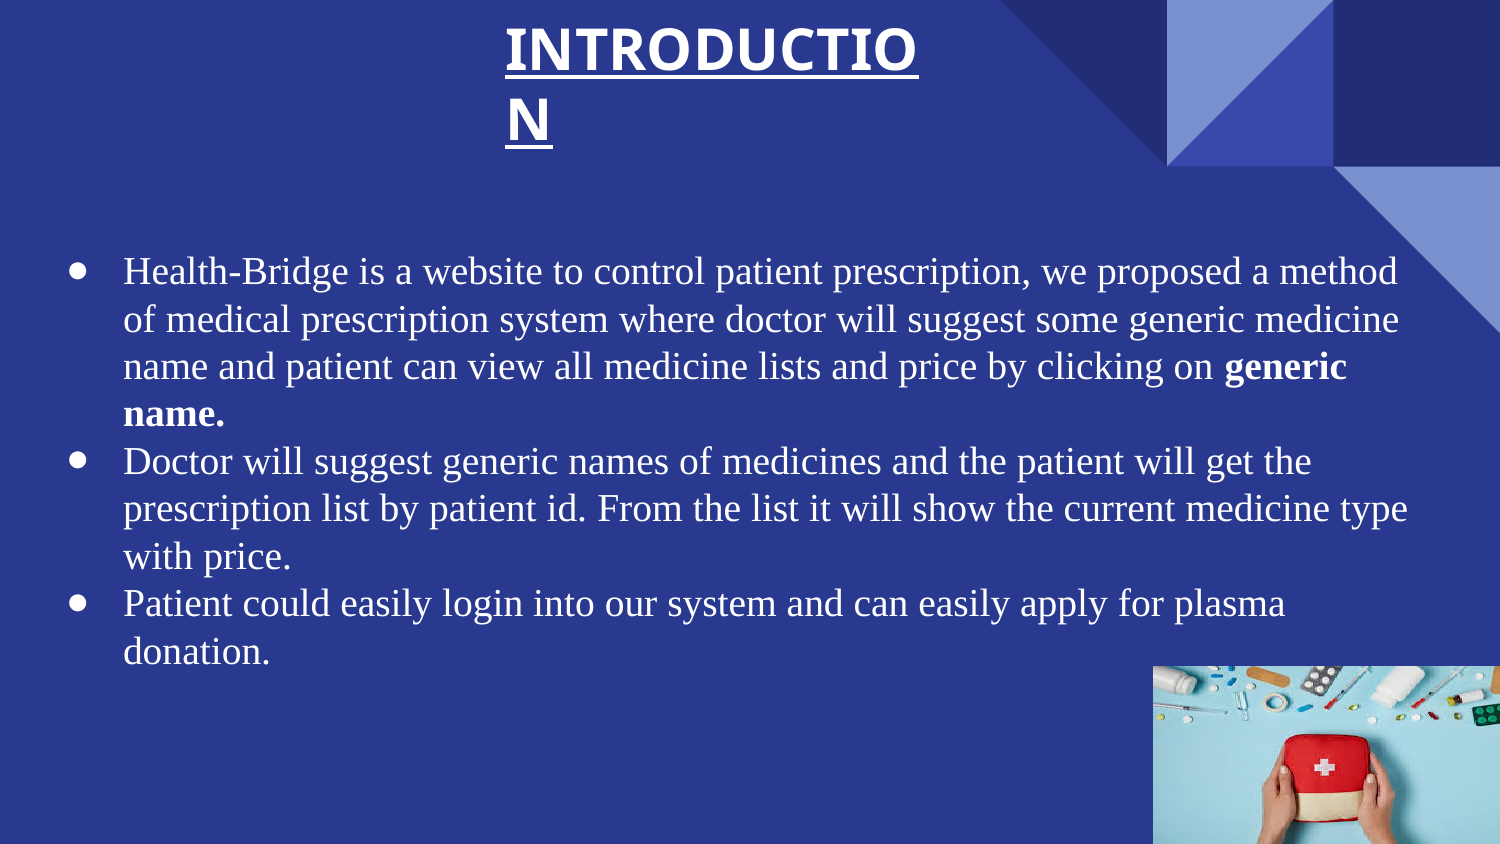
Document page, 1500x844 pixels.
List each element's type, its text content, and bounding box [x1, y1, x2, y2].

picture [1153, 665, 1500, 844]
subtitle Health-Bridge is a website to control patient prescription, we proposed a method of medical prescription system where doctor will suggest some generic medicine name and patient can view all medicine lists and price by clicking on generic name. Doctor will suggest generic names of medicines and the patient will get the prescription list by patient id. From the list it will show the current medicine type with price. Patient could easily login into our system and can easily apply for plasma donation. [33, 229, 1431, 565]
title INTRODUCTION [490, 36, 950, 167]
